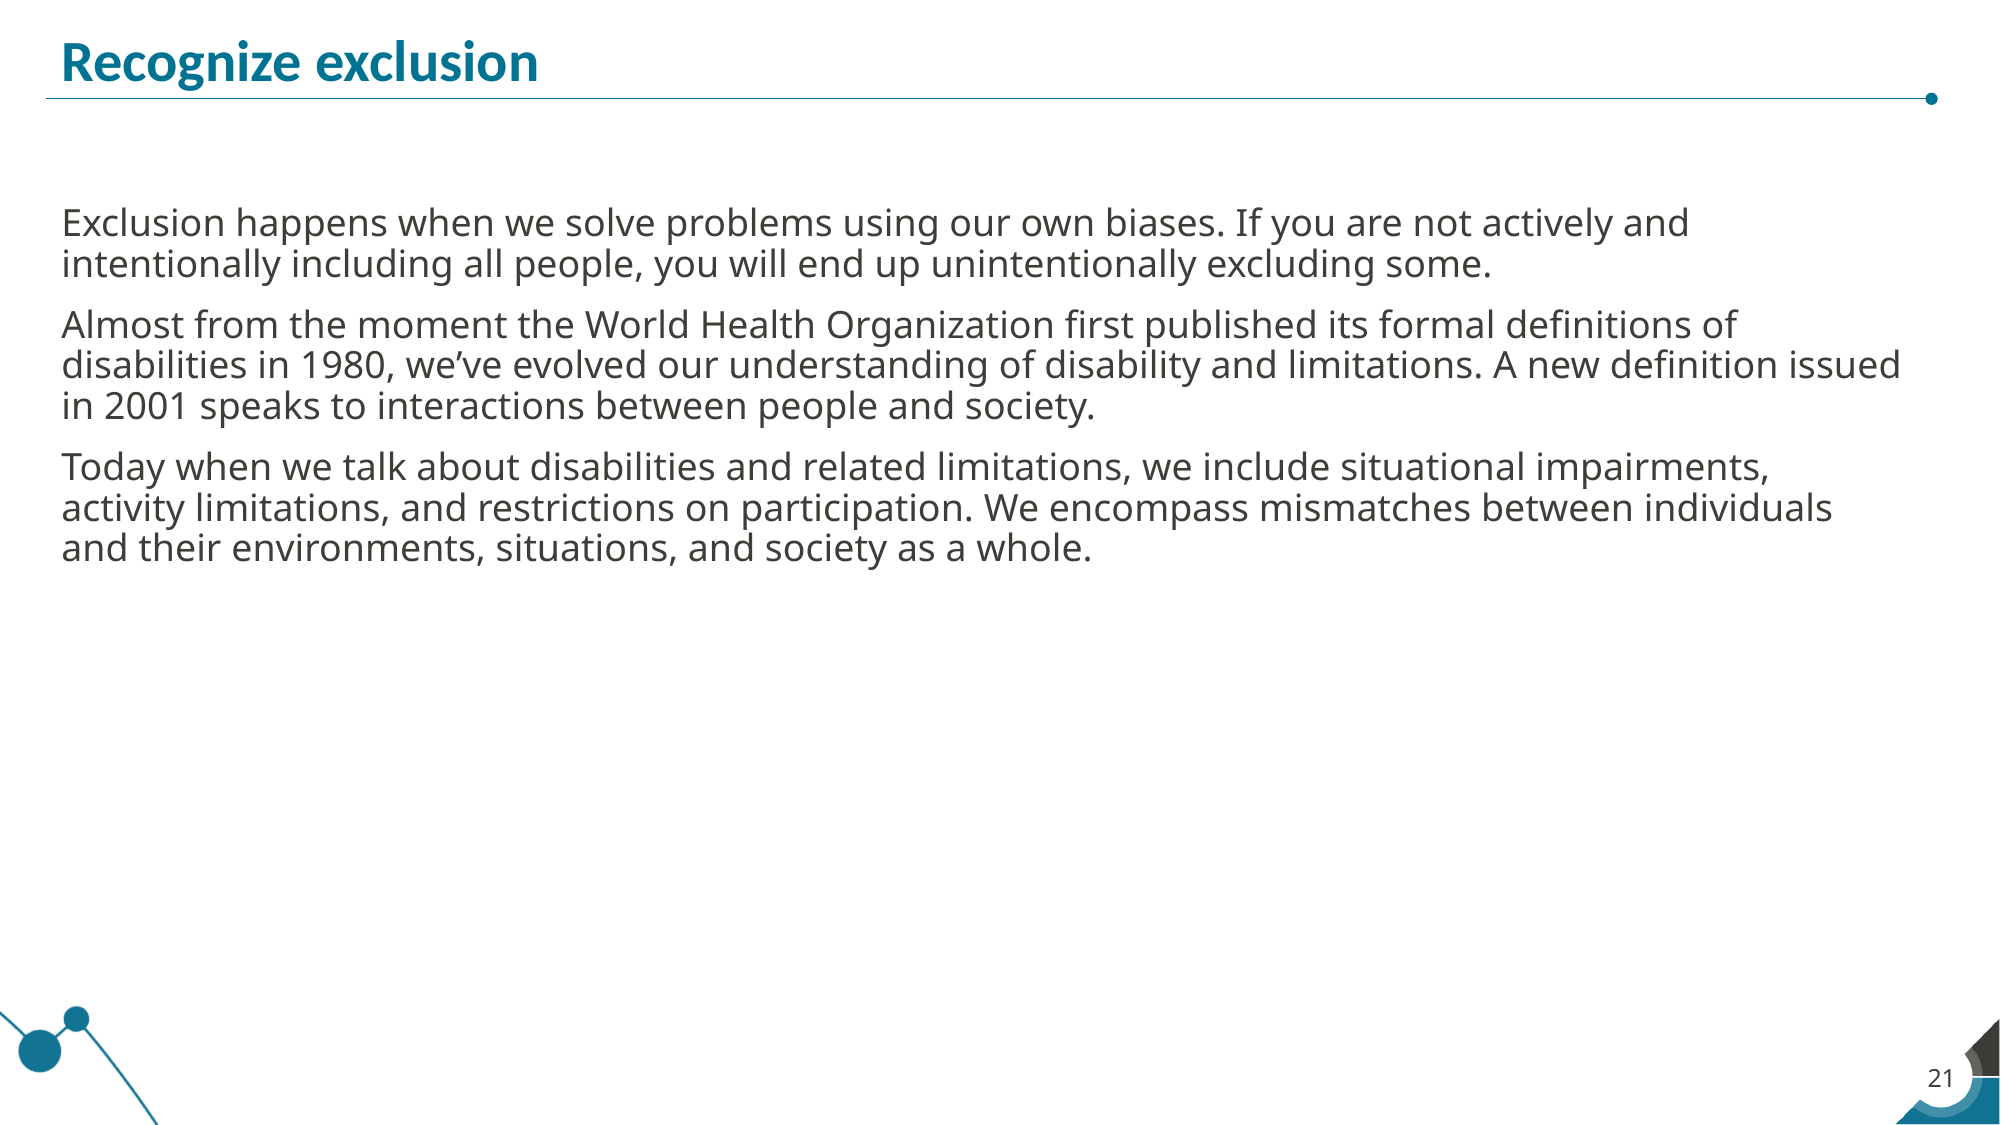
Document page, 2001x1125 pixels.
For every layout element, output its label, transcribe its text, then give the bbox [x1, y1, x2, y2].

picture [1889, 1006, 2000, 1125]
picture [0, 996, 159, 1125]
list Exclusion happens when we solve problems using our own biases. If you are not actively and intentionally including all people, you will end up unintentionally excluding some. Almost from the moment the World Health Organization first published its formal definitions of disabilities in 1980, we’ve evolved our understanding of disability and limitations. A new definition issued in 2001 speaks to interactions between people and society. Today when we talk about disabilities and related limitations, we include situational impairments, activity limitations, and restrictions on participation. We encompass mismatches between individuals and their environments, situations, and society as a whole. [46, 131, 1921, 1050]
title Recognize exclusion [46, 23, 1772, 99]
